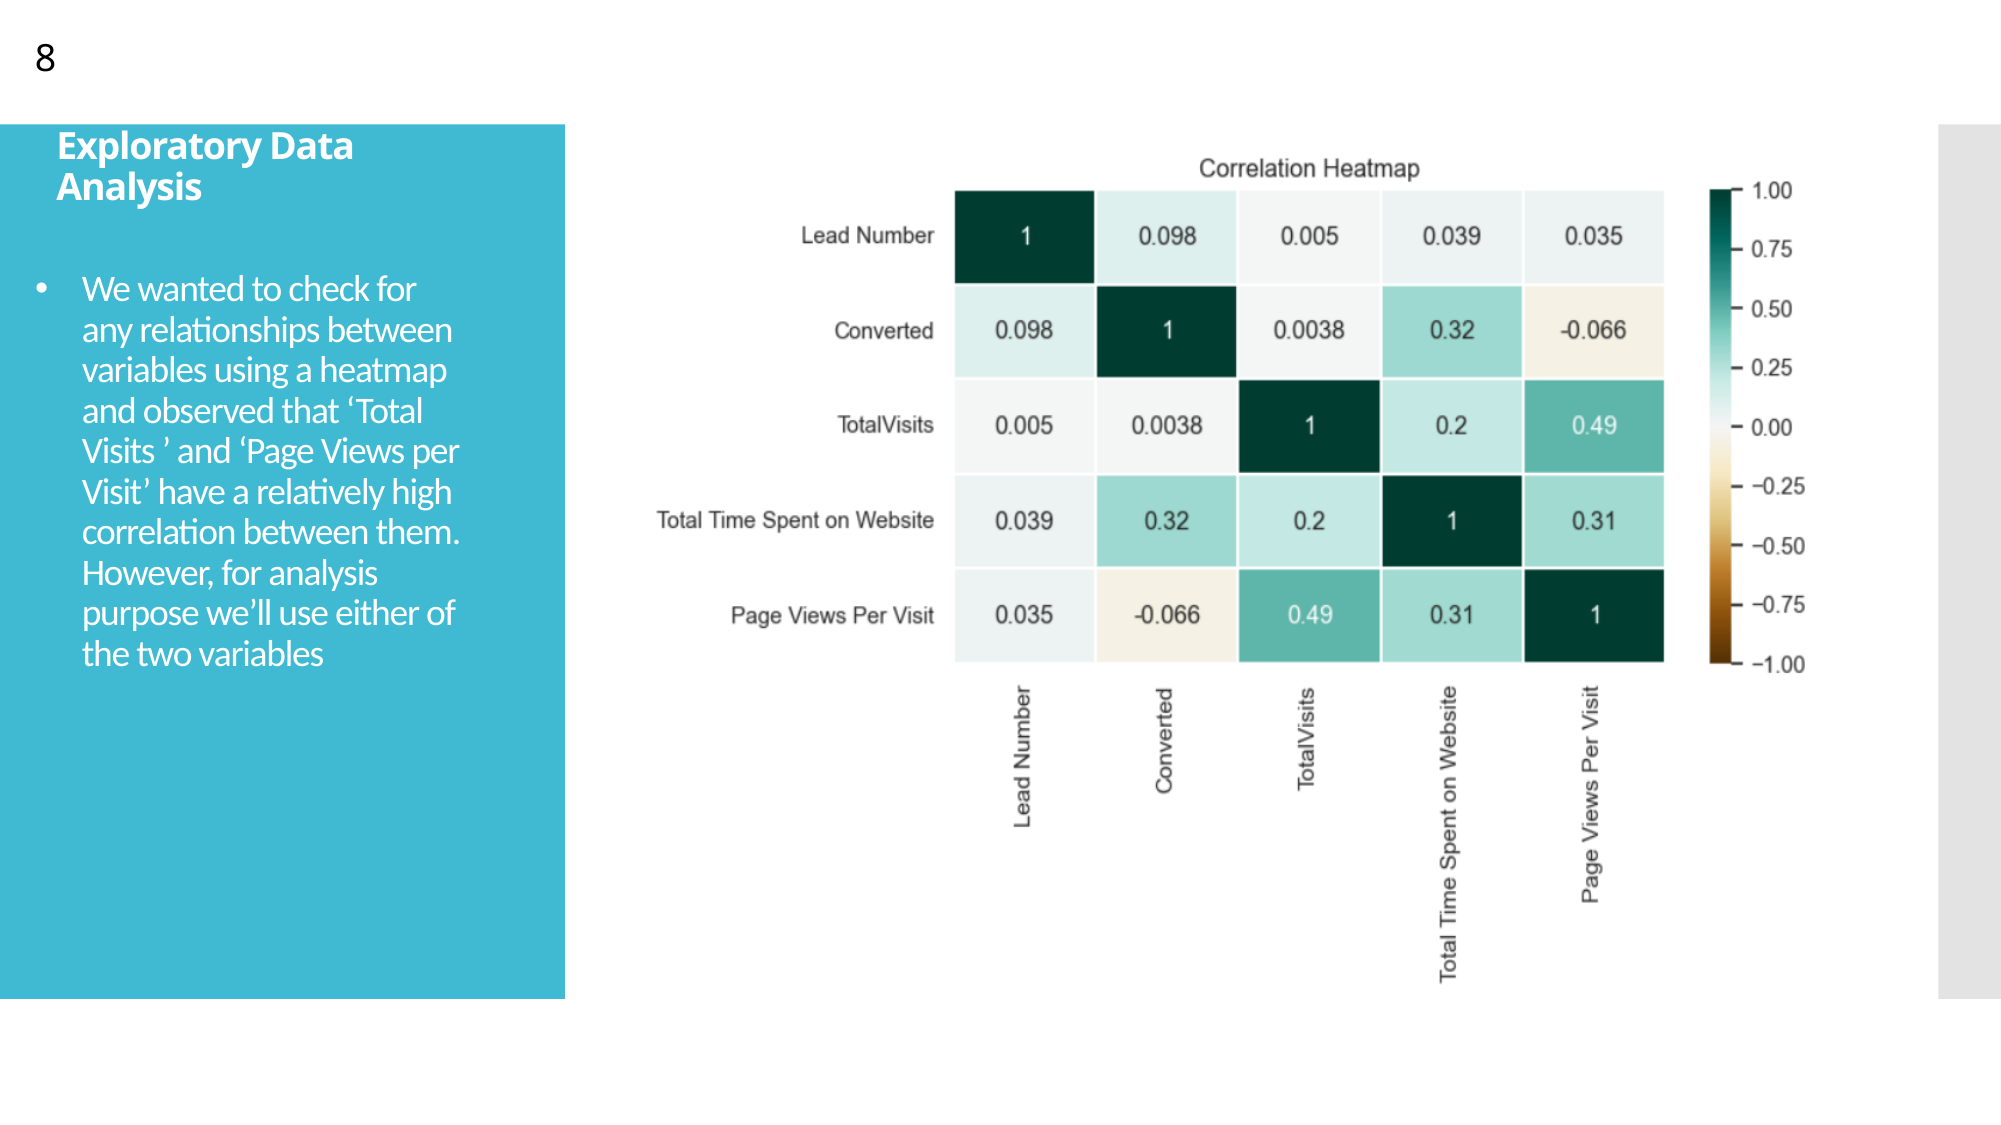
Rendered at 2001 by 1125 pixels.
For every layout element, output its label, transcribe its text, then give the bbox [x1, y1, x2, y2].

picture [597, 141, 1861, 990]
title We wanted to check for any relationships between variables using a heatmap and observed that ‘Total Visits ’ and ‘Page Views per Visit’ have a relatively high correlation between them. However, for analysis purpose we’ll use either of the two variables [20, 167, 484, 777]
text_box [41, 385, 506, 587]
text_box 8 [20, 26, 188, 87]
text_box Exploratory Data Analysis [41, 66, 506, 269]
